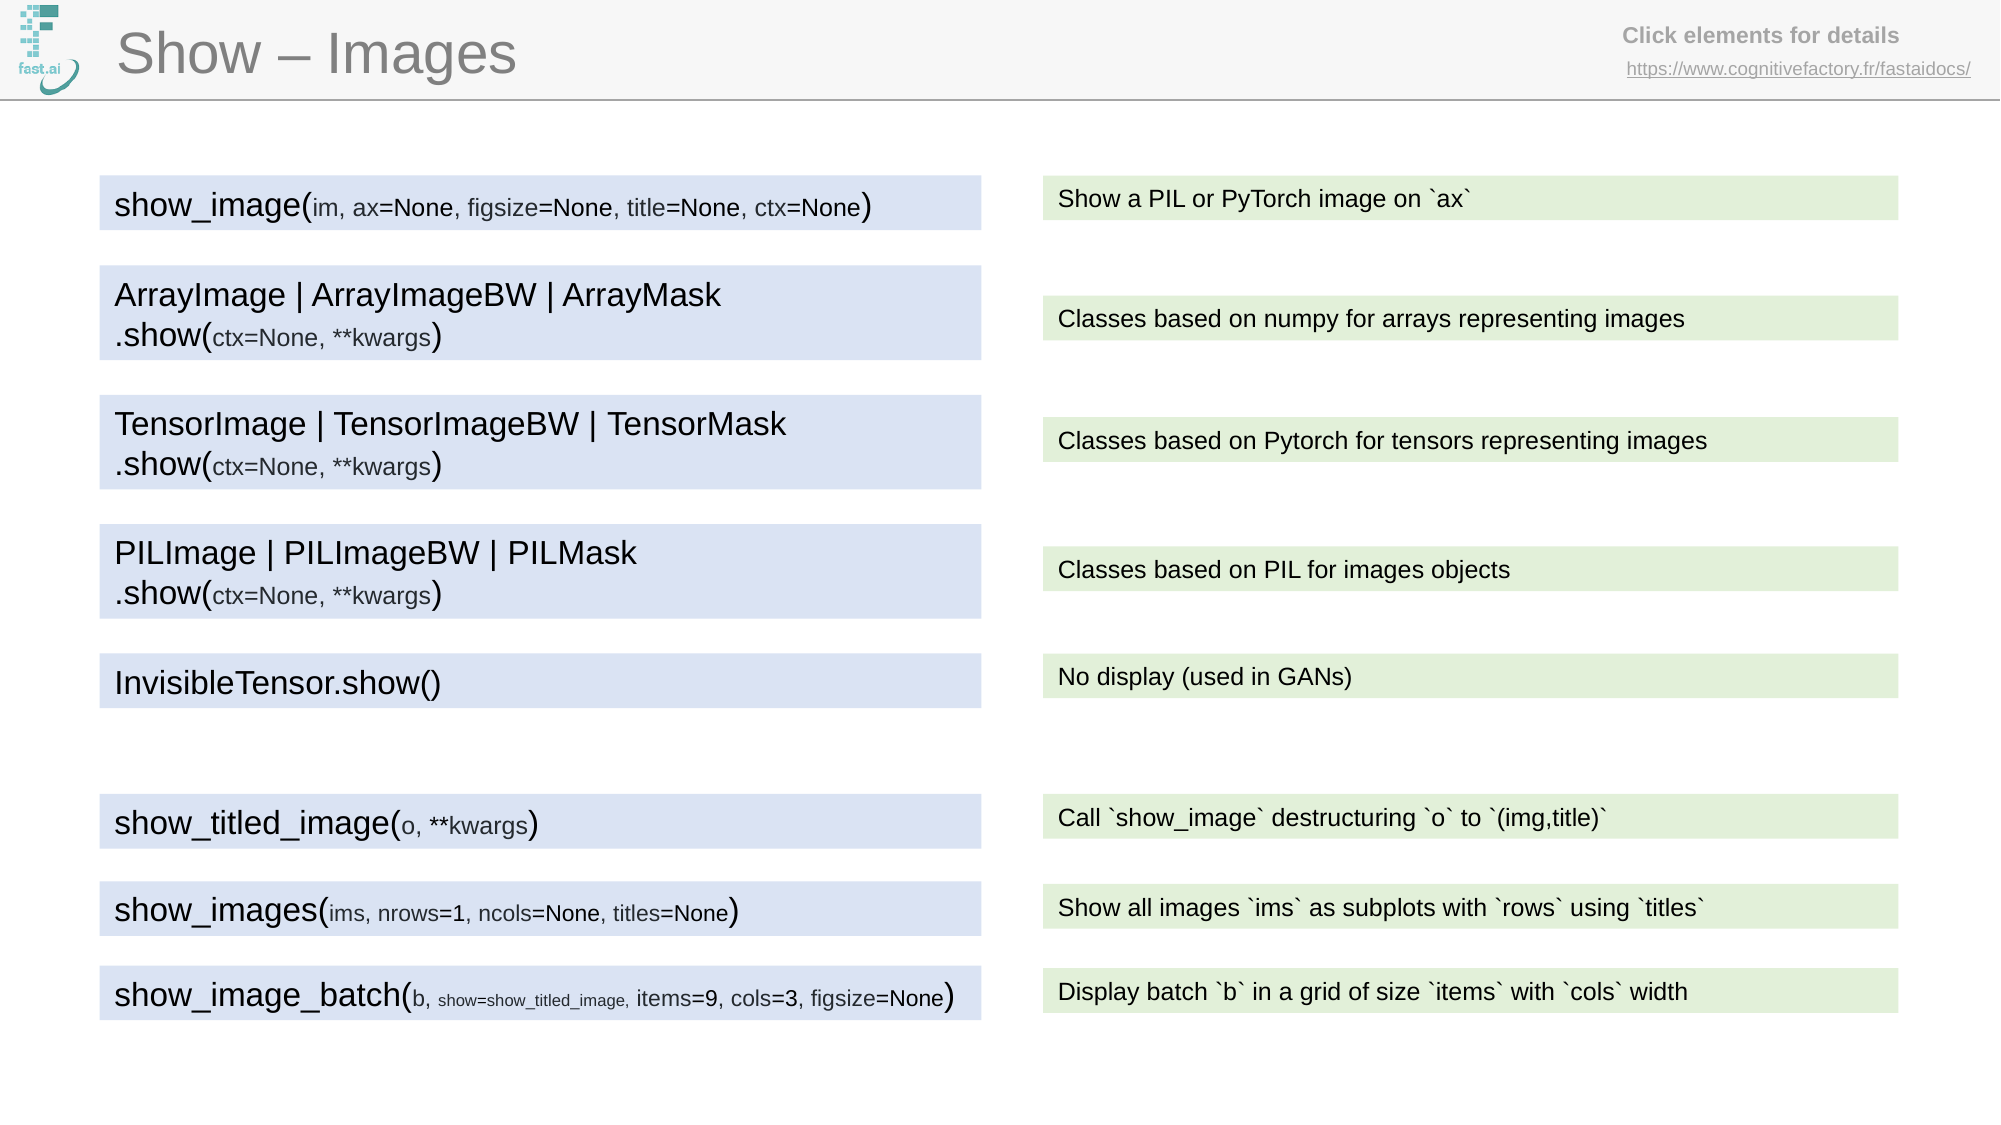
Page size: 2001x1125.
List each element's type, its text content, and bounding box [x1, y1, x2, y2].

text_box Show – Images [101, 7, 534, 93]
text_box TensorImage | TensorImageBW | TensorMask .show(ctx=None, **kwargs) [99, 394, 982, 490]
text_box show_images(ims, nrows=1, ncols=None, titles=None) [99, 881, 982, 936]
text_box ArrayImage | ArrayImageBW | ArrayMask .show(ctx=None, **kwargs) [99, 265, 982, 361]
text_box show_image_batch(b, show=show_titled_image, items=9, cols=3, figsize=None) [99, 965, 982, 1021]
text_box Display batch `b` in a grid of size `items` with `cols` width [1043, 968, 1899, 1013]
text_box Classes based on PIL for images objects [1043, 546, 1899, 592]
text_box Show a PIL or PyTorch image on `ax` [1043, 175, 1899, 221]
text_box Classes based on numpy for arrays representing images [1043, 295, 1899, 341]
text_box InvisibleTensor.show() [99, 653, 982, 709]
text_box PILImage | PILImageBW | PILMask .show(ctx=None, **kwargs) [99, 524, 982, 619]
text_box show_image(im, ax=None, figsize=None, title=None, ctx=None) [99, 175, 982, 231]
text_box show_titled_image(o, **kwargs) [99, 793, 982, 849]
picture [0, 0, 90, 99]
text_box Classes based on Pytorch for tensors representing images [1043, 417, 1899, 462]
text_box Call `show_image` destructuring `o` to `(img,title)` [1043, 793, 1899, 839]
text_box No display (used in GANs) [1043, 653, 1899, 699]
text_box Show all images `ims` as subplots with `rows` using `titles` [1043, 883, 1899, 929]
